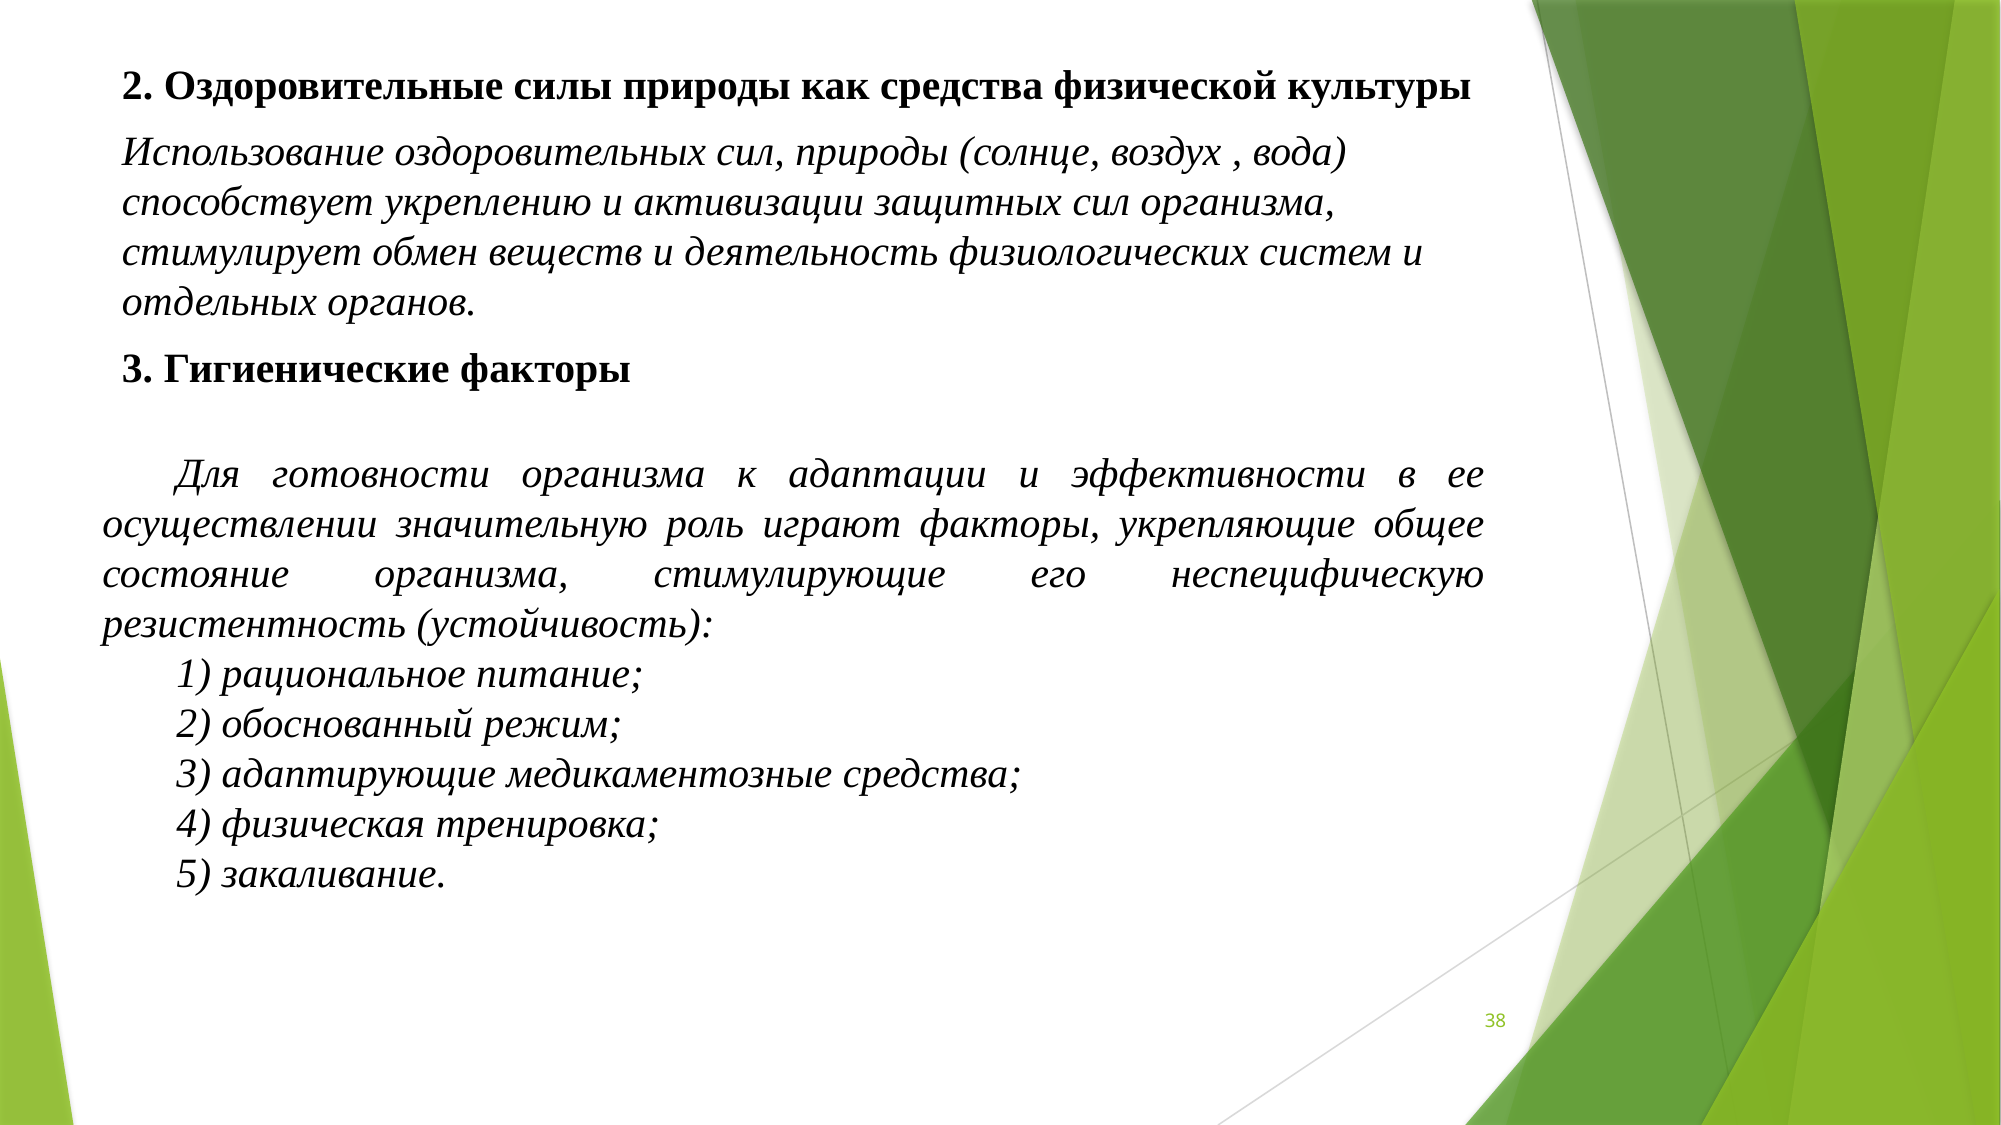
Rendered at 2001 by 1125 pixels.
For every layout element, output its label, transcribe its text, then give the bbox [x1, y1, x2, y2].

text_box Использование оздоровительных сил, природы (солнце, воздух , вода) способствует укреплению и активизации защитных сил организма, стимулирует обмен веществ и деятельность физиологических систем и отдельных органов. [107, 116, 1500, 332]
slide_number 38 [1409, 991, 1522, 1051]
text_box 2. Оздоровительные силы природы как средства физической культуры [107, 50, 1728, 116]
text_box Для готовности организма к адаптации и эффективности в ее осуществлении значительную роль играют факторы, укрепляющие общее состояние организма, стимулирующие его неспецифическую резистентность (устойчивость): 1) рациональное питание; 2) обоснованный режим; 3) адаптирующие медикаментозные средства; 4) физическая тренировка; 5) закаливание. [87, 438, 1500, 954]
text_box 3. Гигиенические факторы [107, 333, 1339, 399]
